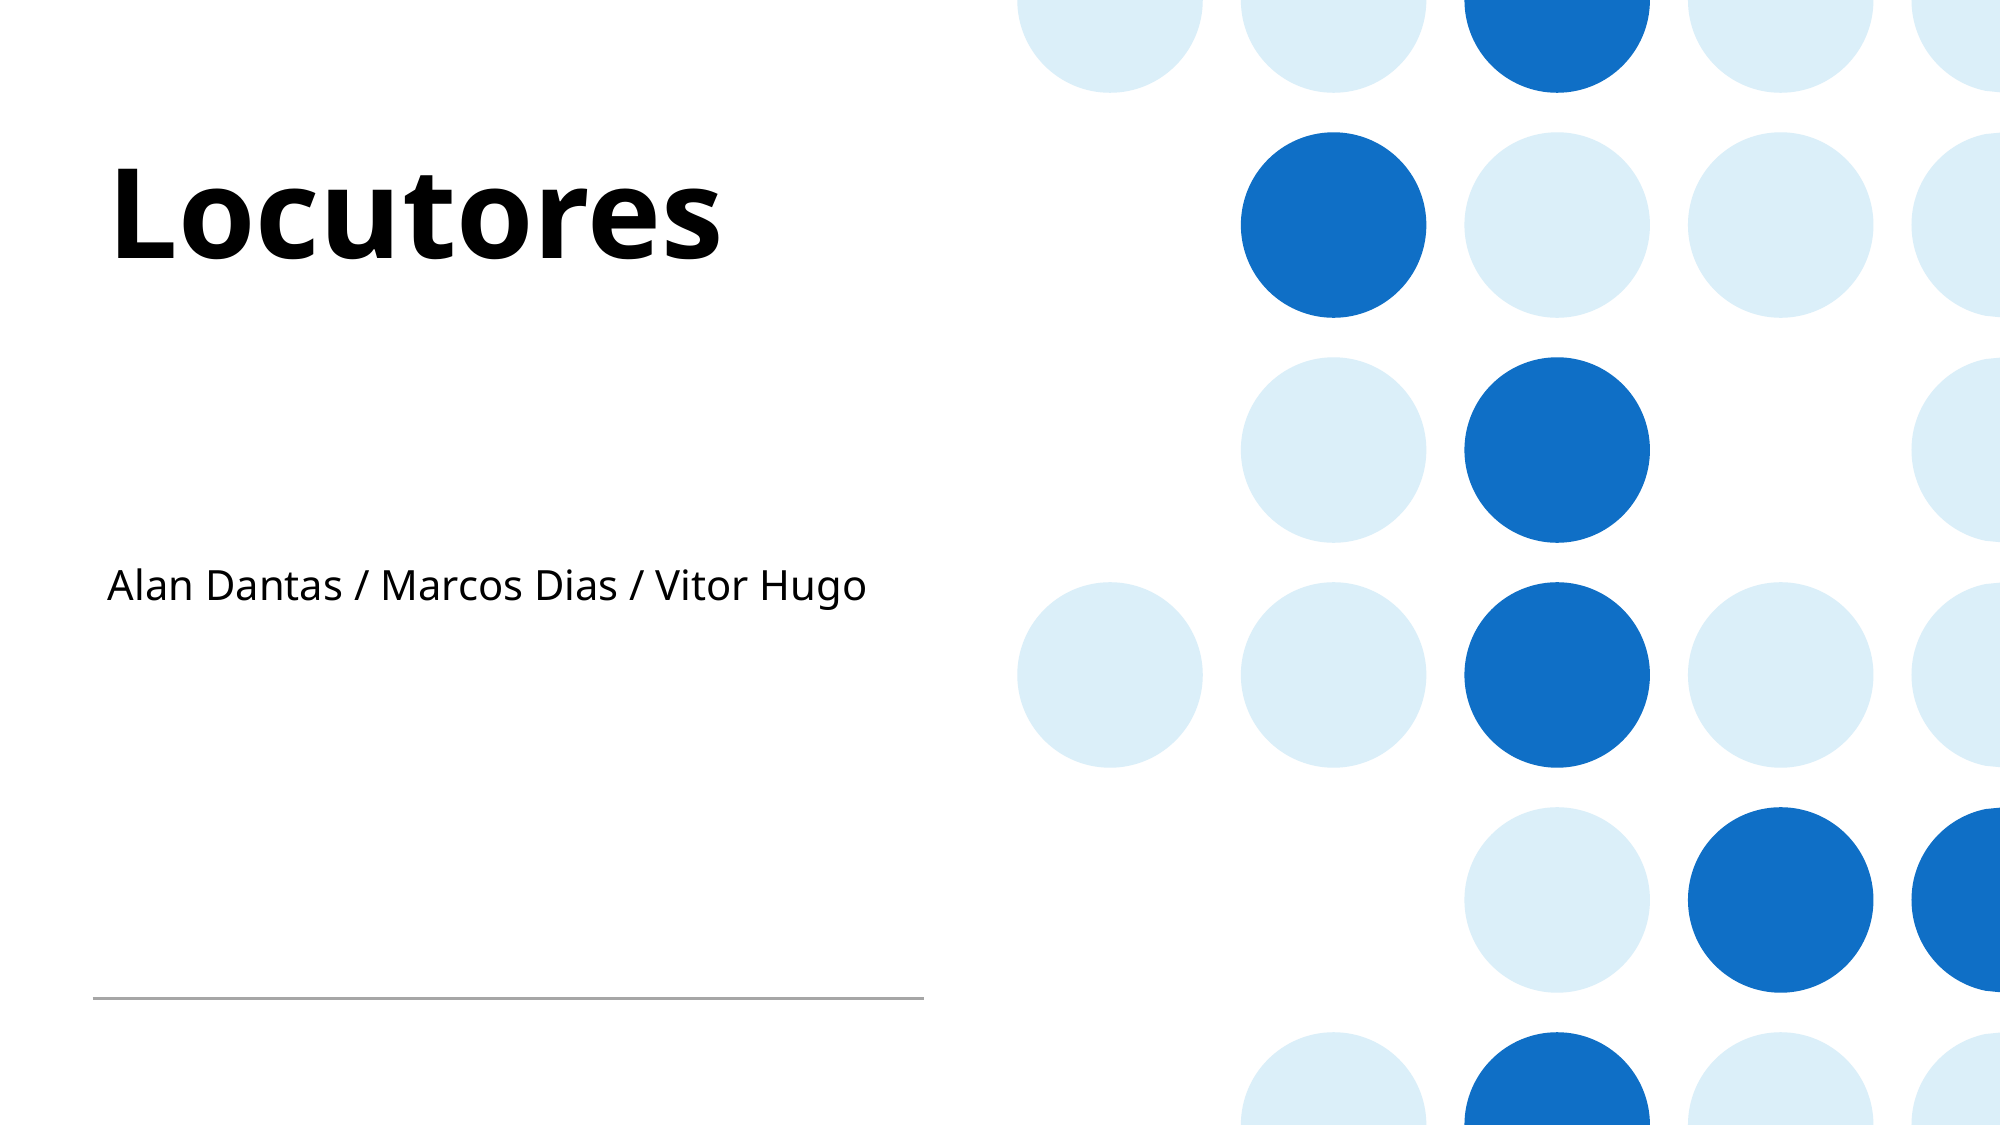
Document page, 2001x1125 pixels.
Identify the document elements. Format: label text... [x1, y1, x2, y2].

title Locutores [92, 126, 1184, 309]
subtitle Alan Dantas / Marcos Dias / Vitor Hugo [92, 374, 924, 617]
